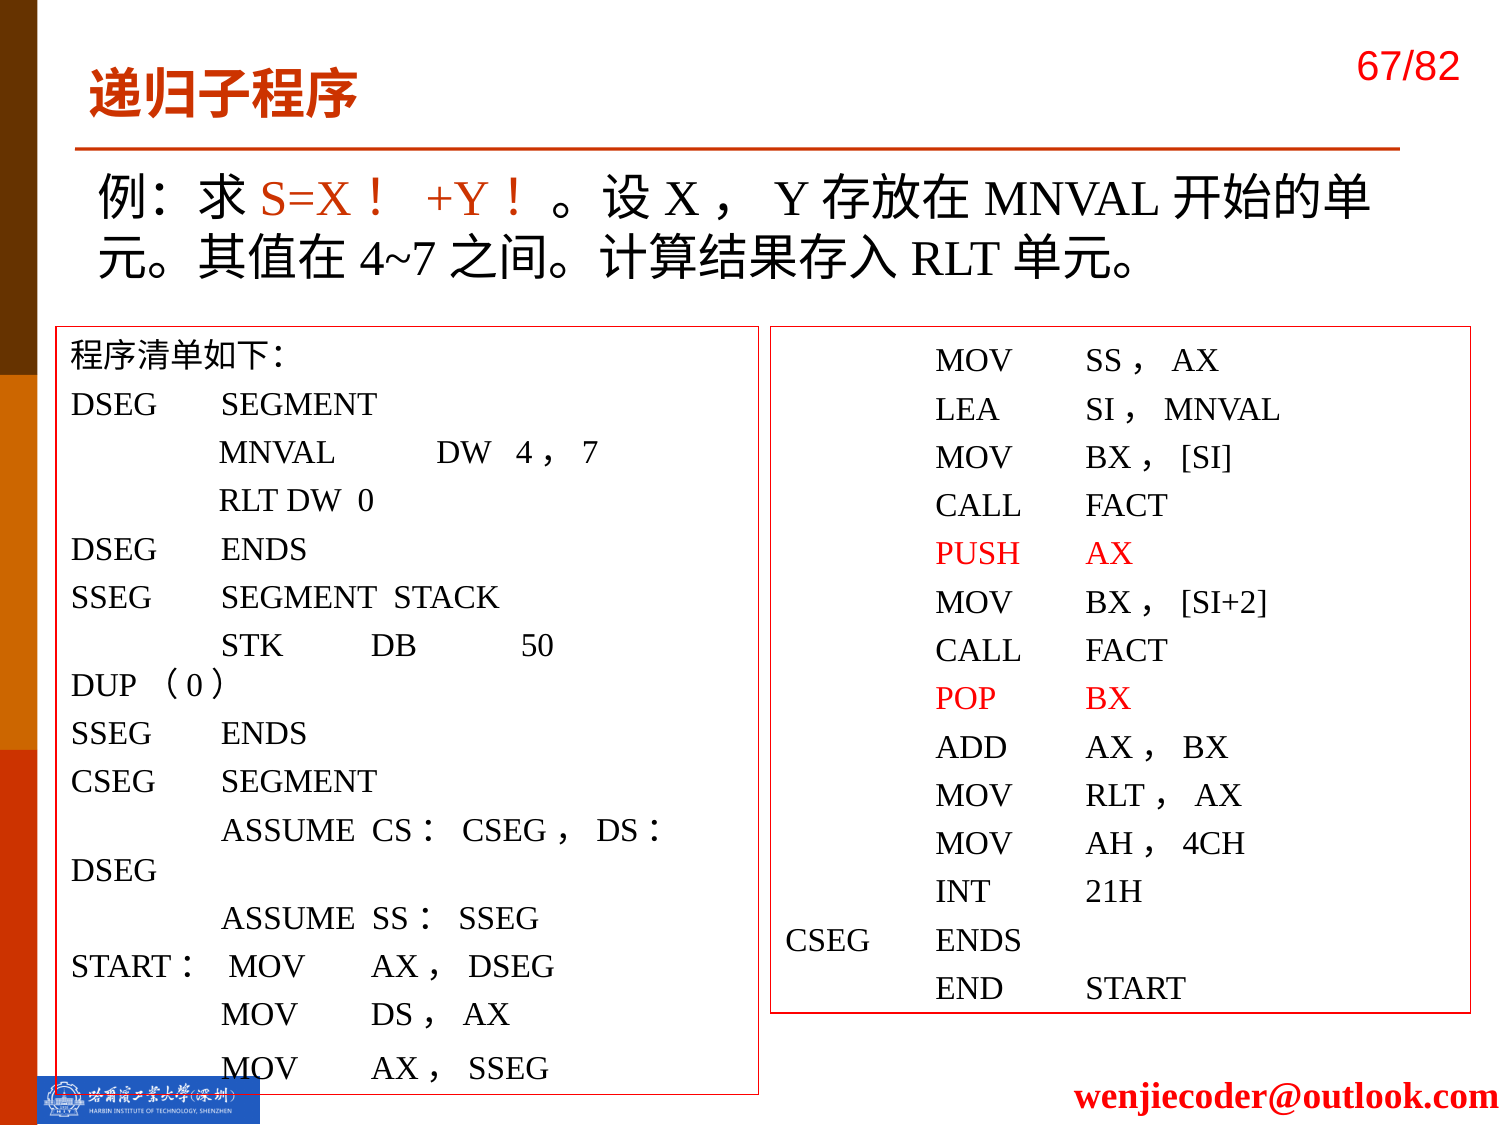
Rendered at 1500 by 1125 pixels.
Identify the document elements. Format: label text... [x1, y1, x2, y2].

text_box MOV SS，AX LEA SI，MNVAL MOV BX，[SI] CALL FACT PUSH AX MOV BX，[SI+2] CALL FACT POP BX ADD AX，BX MOV RLT，AX MOV AH，4CH INT 21H CSEG ENDS END START [770, 326, 1471, 1014]
text_box 递归子程序 [74, 52, 1123, 132]
picture [37, 1076, 260, 1124]
subtitle 程序清单如下： DSEG SEGMENT MNVAL DW 4，7 RLT DW 0 DSEG ENDS SSEG SEGMENT STACK STK DB 50 DUP（0） SSEG ENDS CSEG SEGMENT ASSUME CS：CSEG，DS：DSEG ASSUME SS：SSEG START： MOV AX，DSEG MOV DS，AX MOV AX，SSEG [55, 326, 759, 1095]
title 例：求S=X！+Y！。设X，Y存放在MNVAL开始的单元。其值在4~7之间。计算结果存入RLT单元。 [82, 154, 1394, 293]
